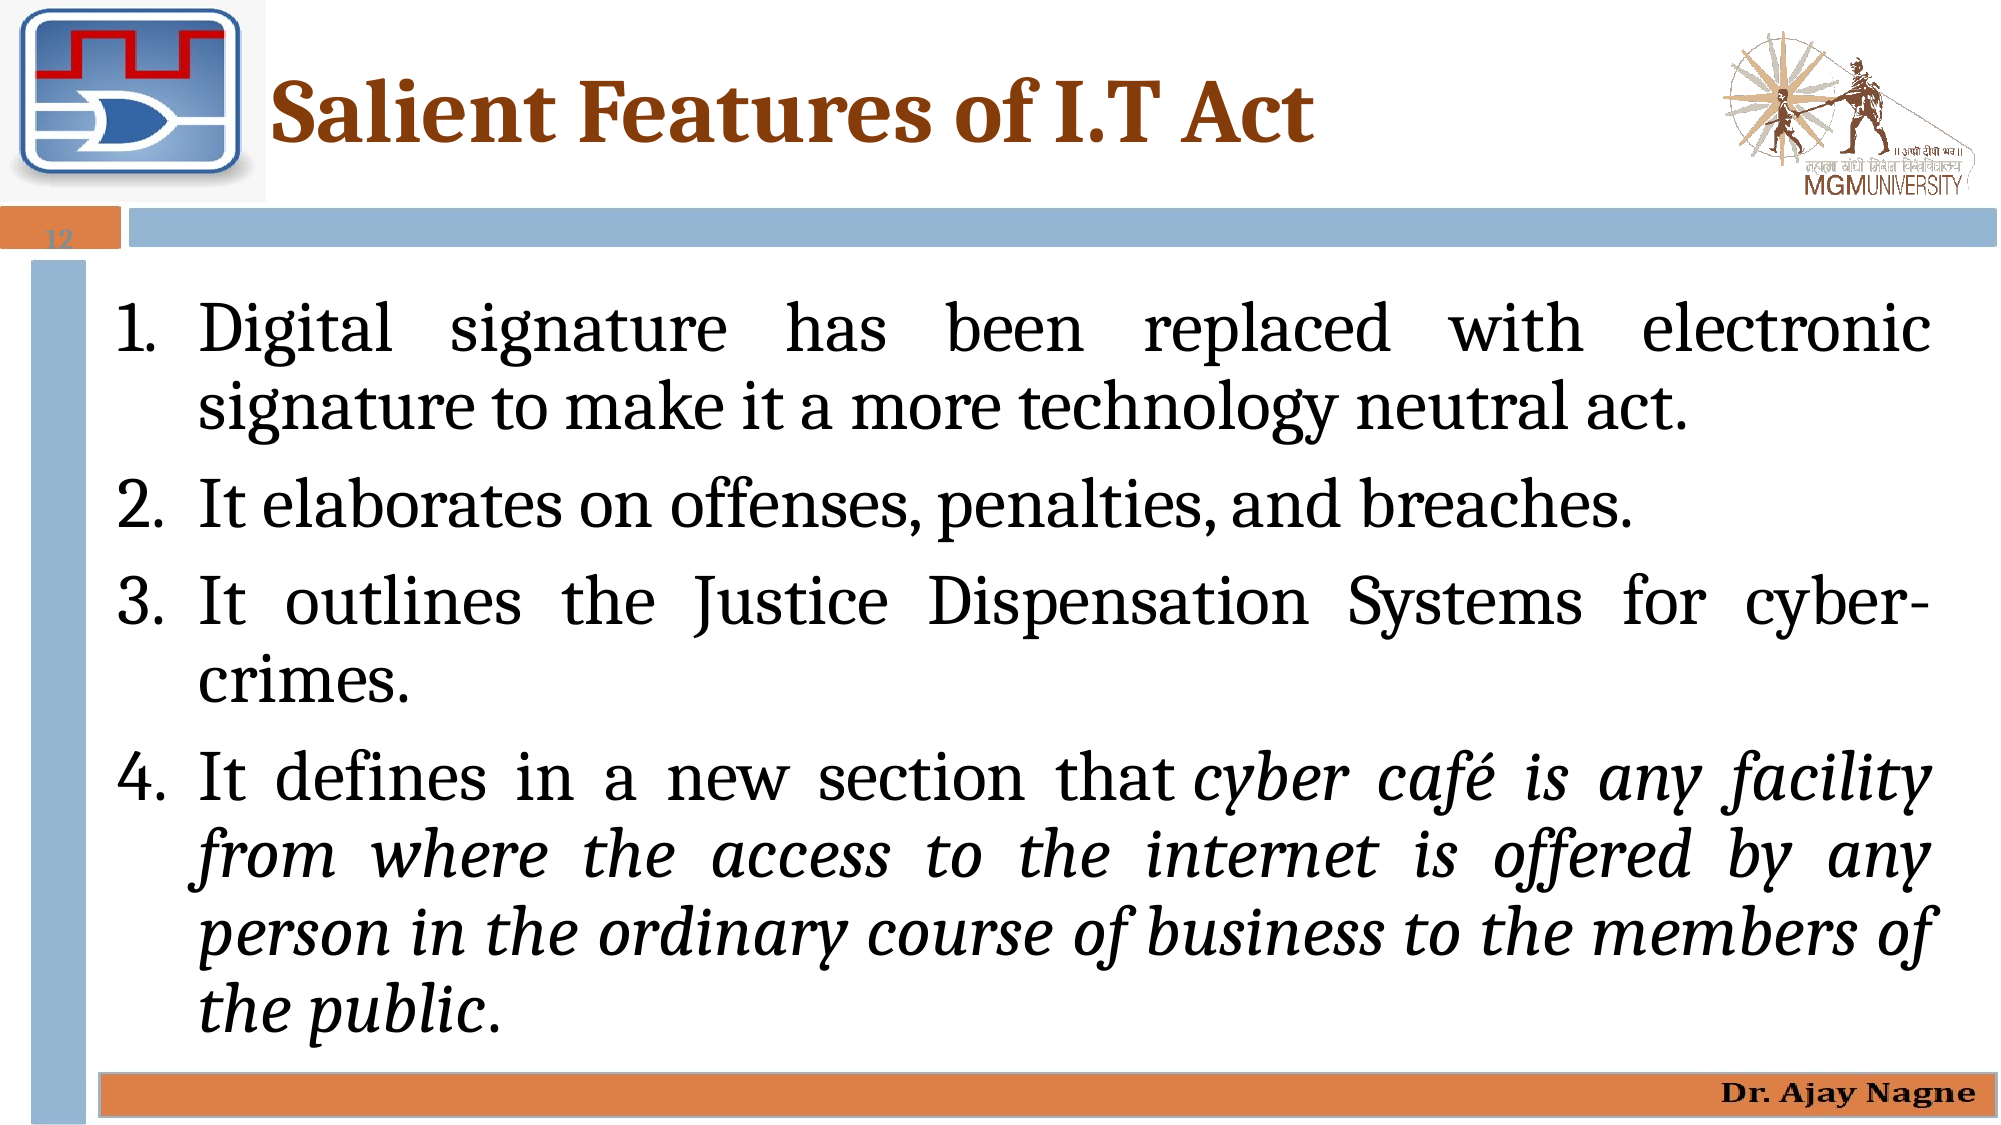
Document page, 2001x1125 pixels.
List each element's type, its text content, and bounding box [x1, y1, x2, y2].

list Digital signature has been replaced with electronic signature to make it a more technology neutral act. It elaborates on offenses, penalties, and breaches. It outlines the Justice Dispensation Systems for cyber-crimes. It defines in a new section that cyber café is any facility from where the access to the internet is offered by any person in the ordinary course of business to the members of the public. [102, 282, 1948, 1064]
slide_number 12 [0, 217, 119, 258]
title Salient Features of I.T Act [257, 31, 1724, 195]
picture [0, 0, 2001, 1125]
